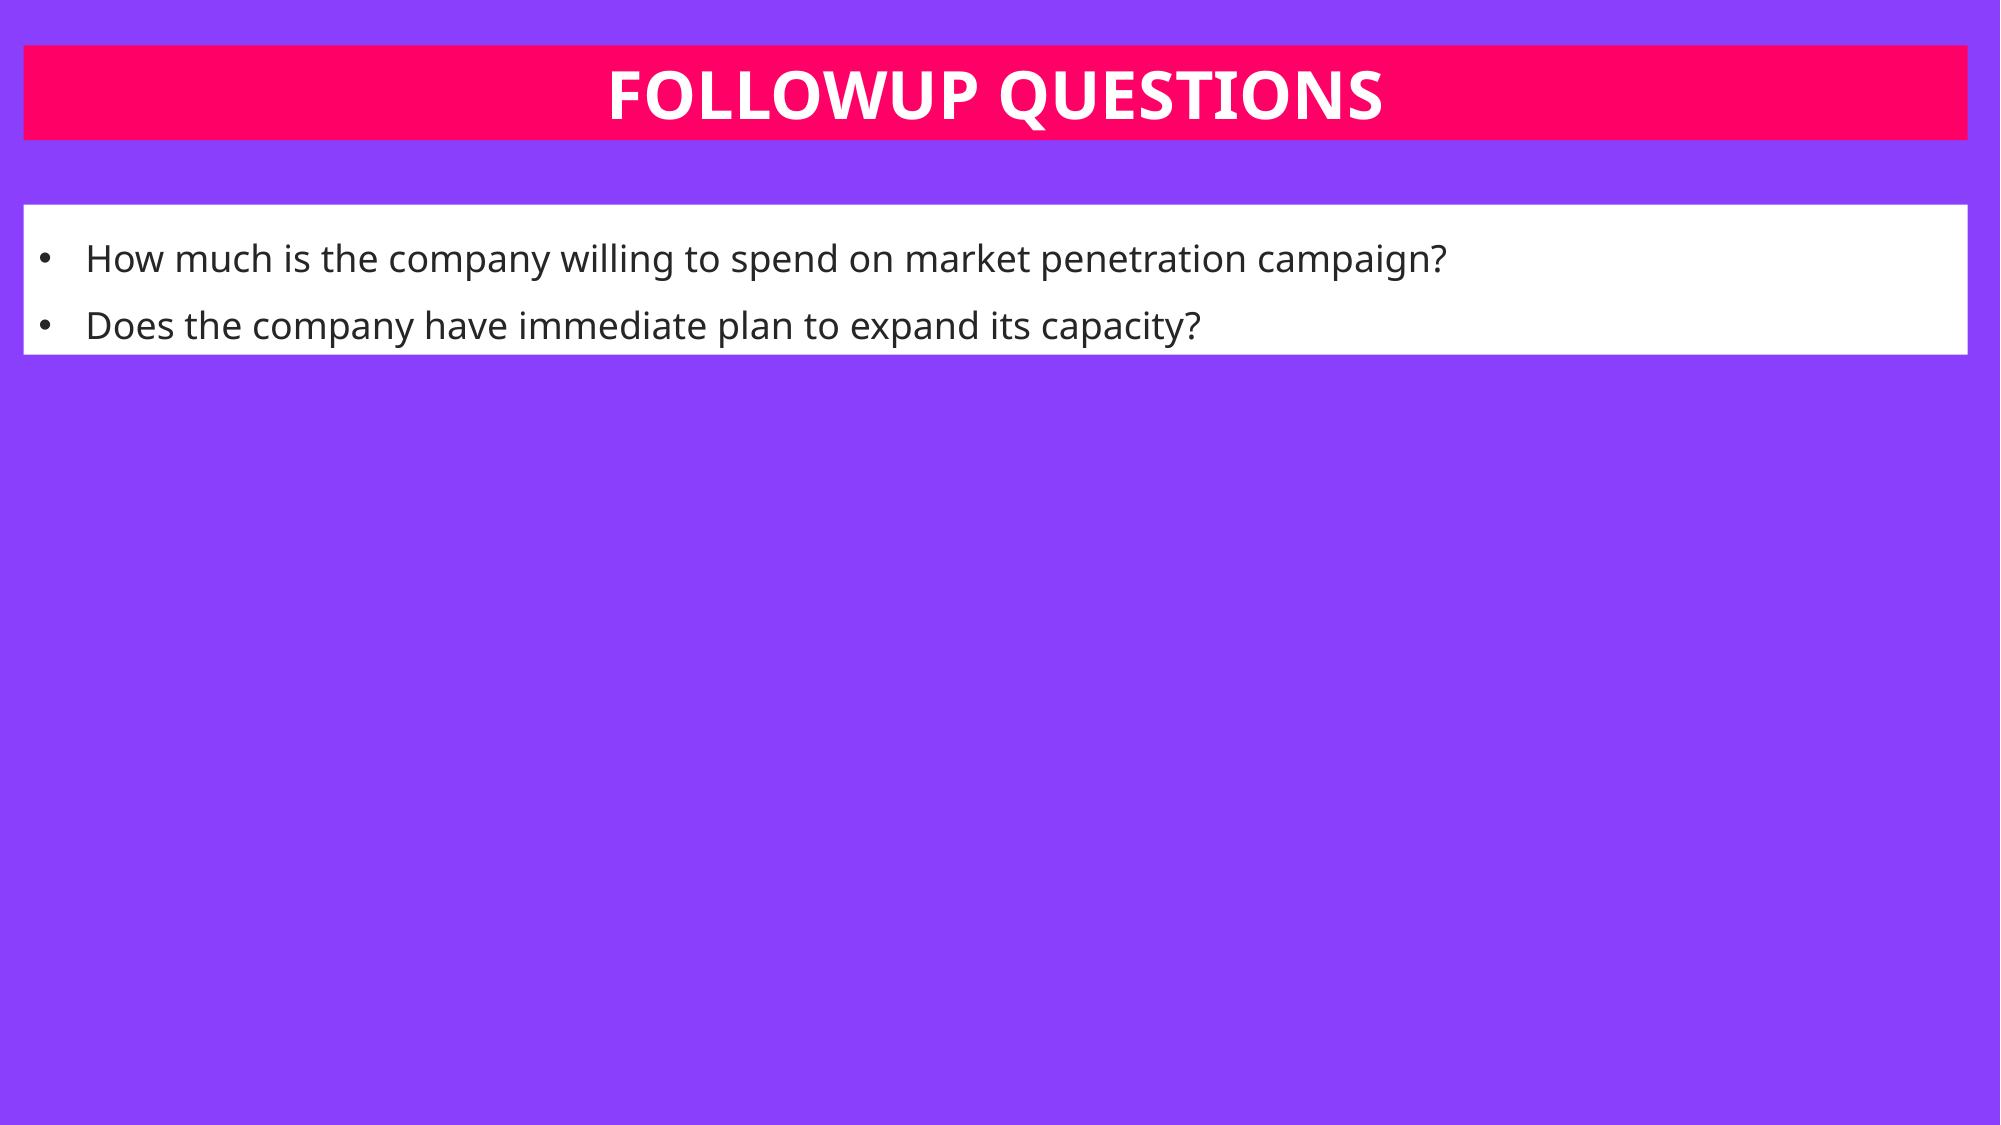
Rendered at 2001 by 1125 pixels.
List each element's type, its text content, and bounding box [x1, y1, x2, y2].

text_box FOLLOWUP QUESTIONS [23, 45, 1968, 141]
text_box How much is the company willing to spend on market penetration campaign? Does the company have immediate plan to expand its capacity? [23, 204, 1968, 355]
